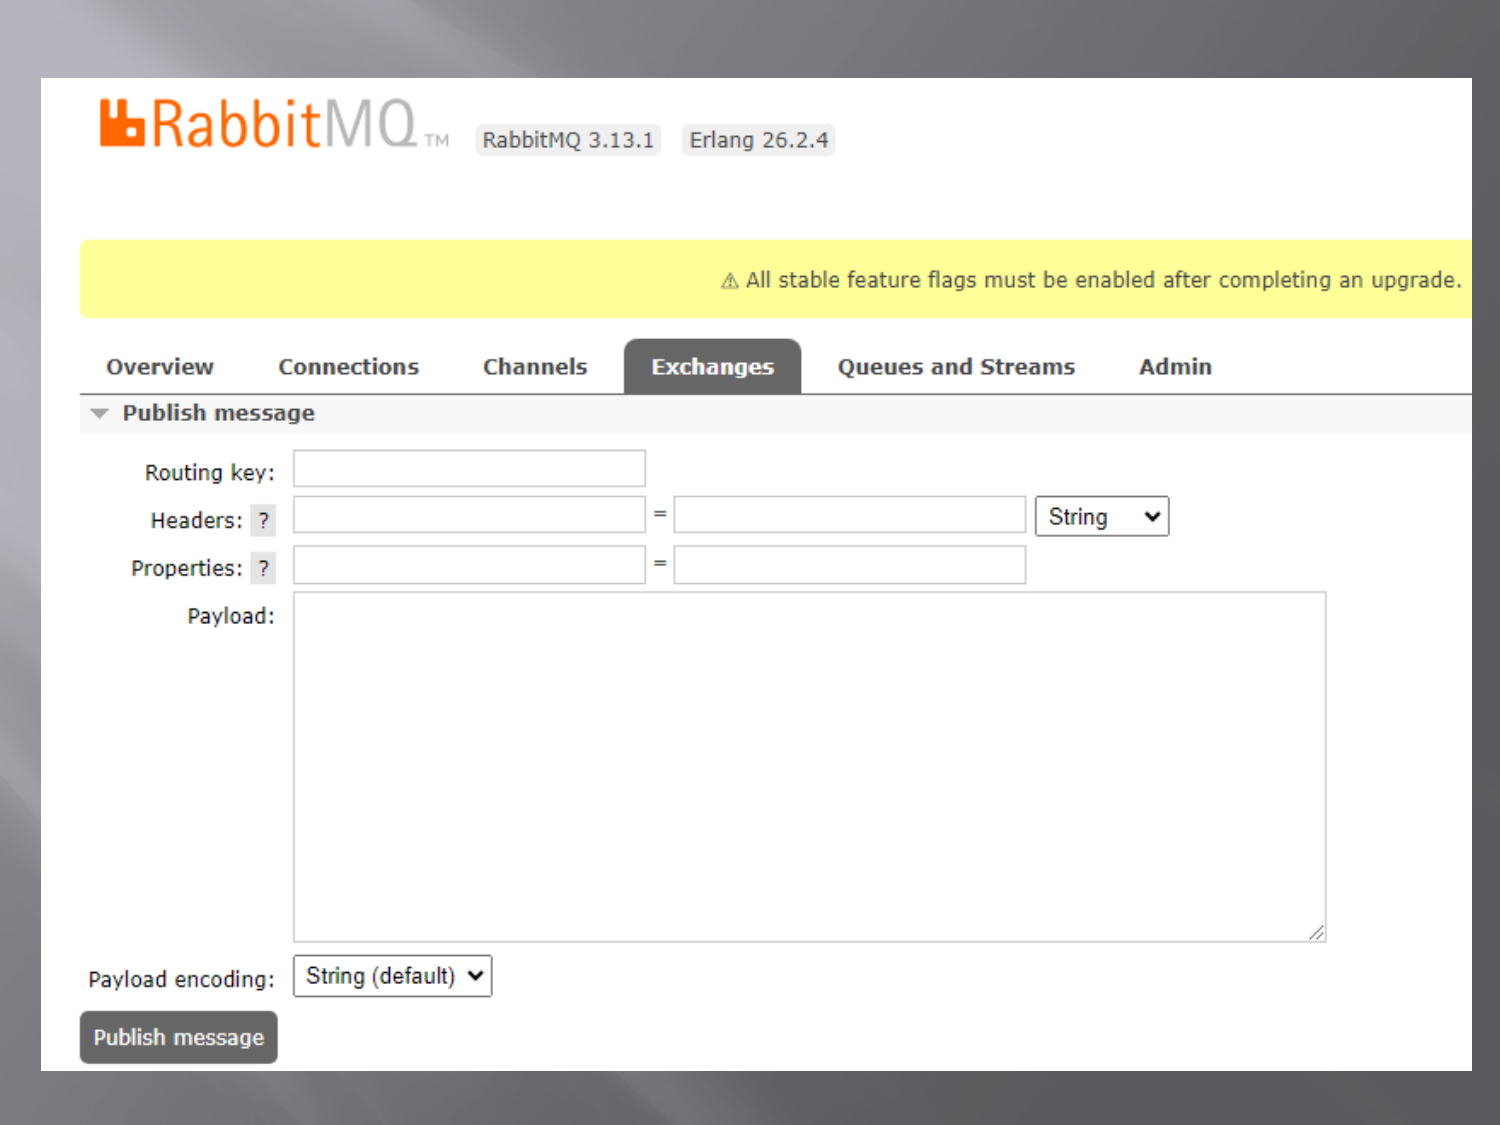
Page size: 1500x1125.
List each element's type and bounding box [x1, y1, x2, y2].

list [41, 77, 1472, 1071]
